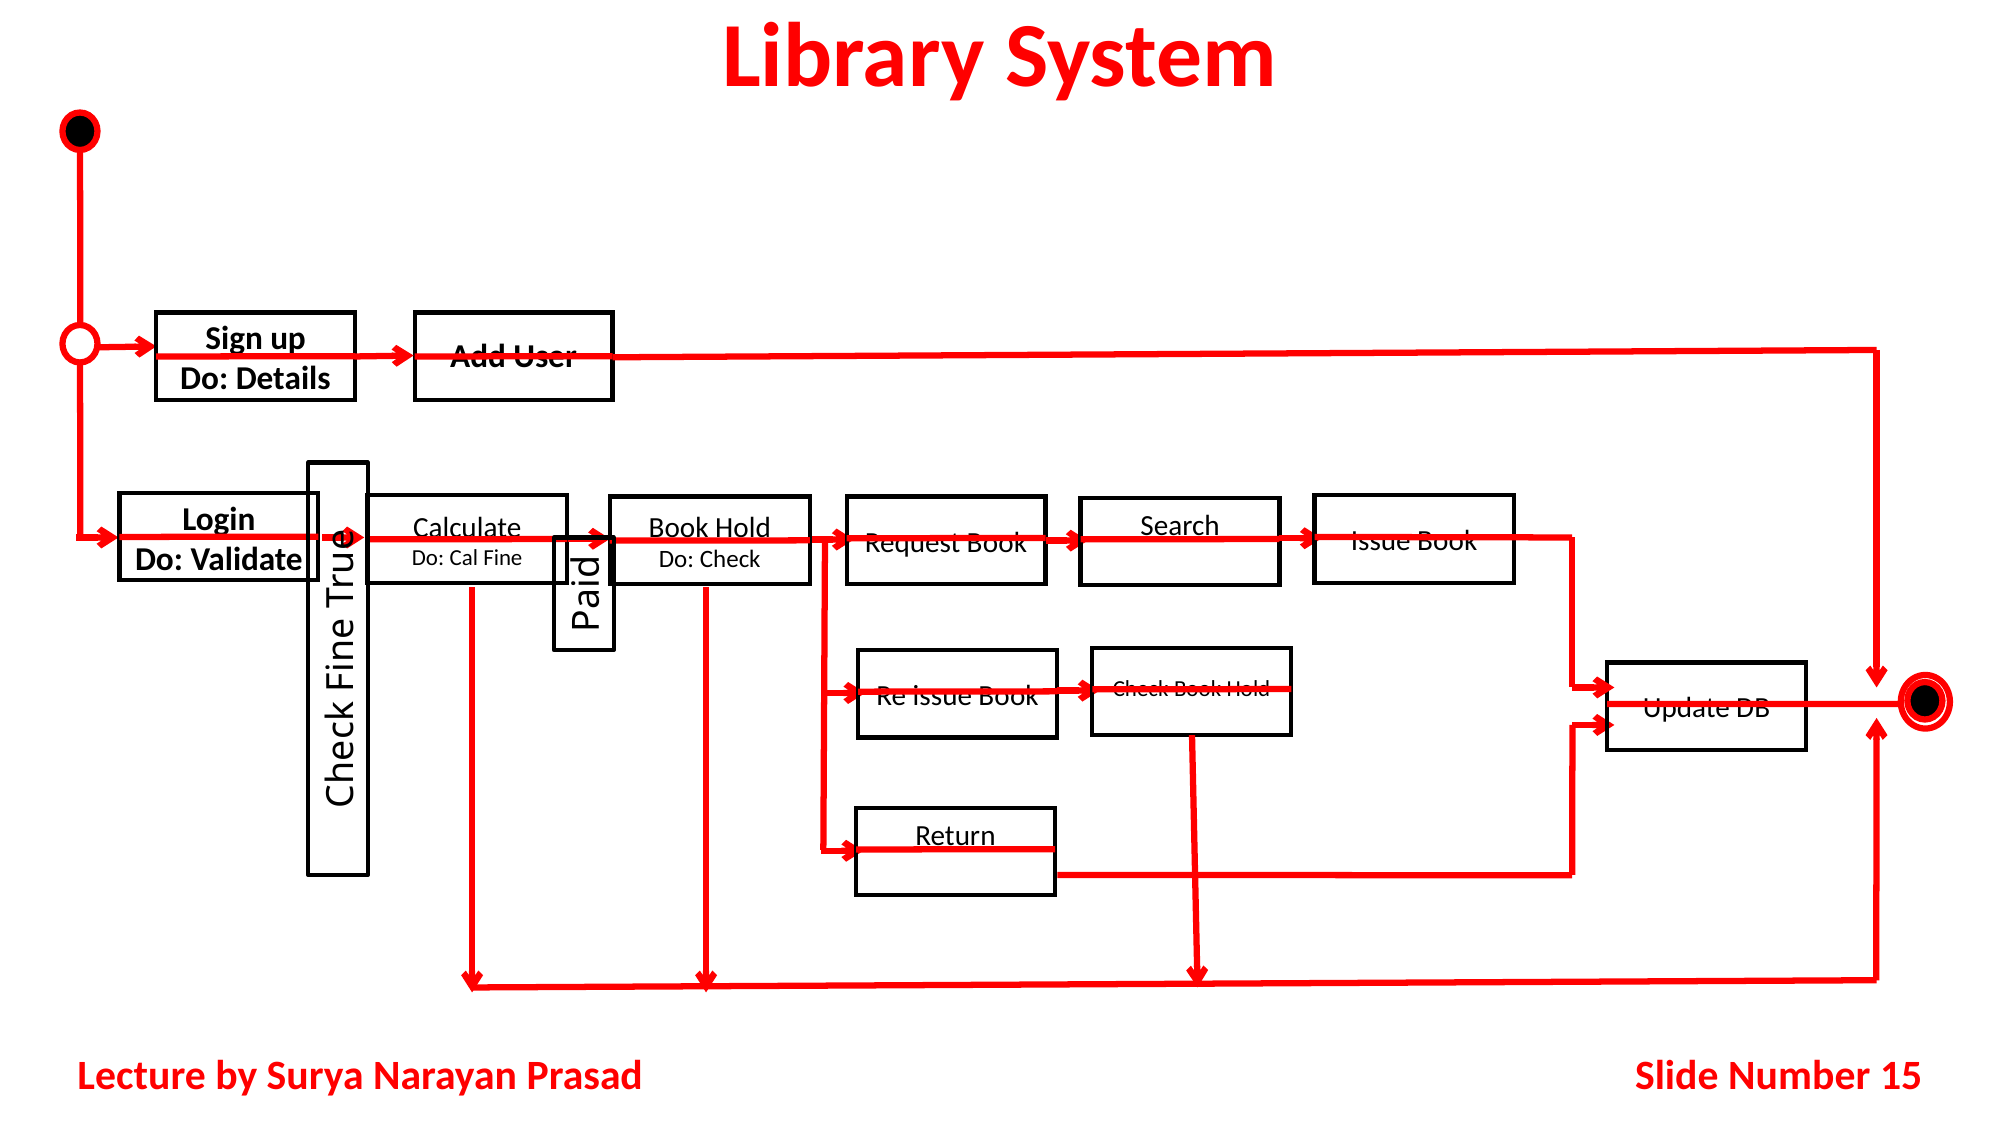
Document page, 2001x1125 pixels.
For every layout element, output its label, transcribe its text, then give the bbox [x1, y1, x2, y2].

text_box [62, 112, 1950, 993]
footer Lecture by Surya Narayan Prasad [62, 1042, 688, 1103]
title Library System [0, 0, 2000, 125]
slide_number Slide Number 15 [1524, 1042, 1938, 1103]
